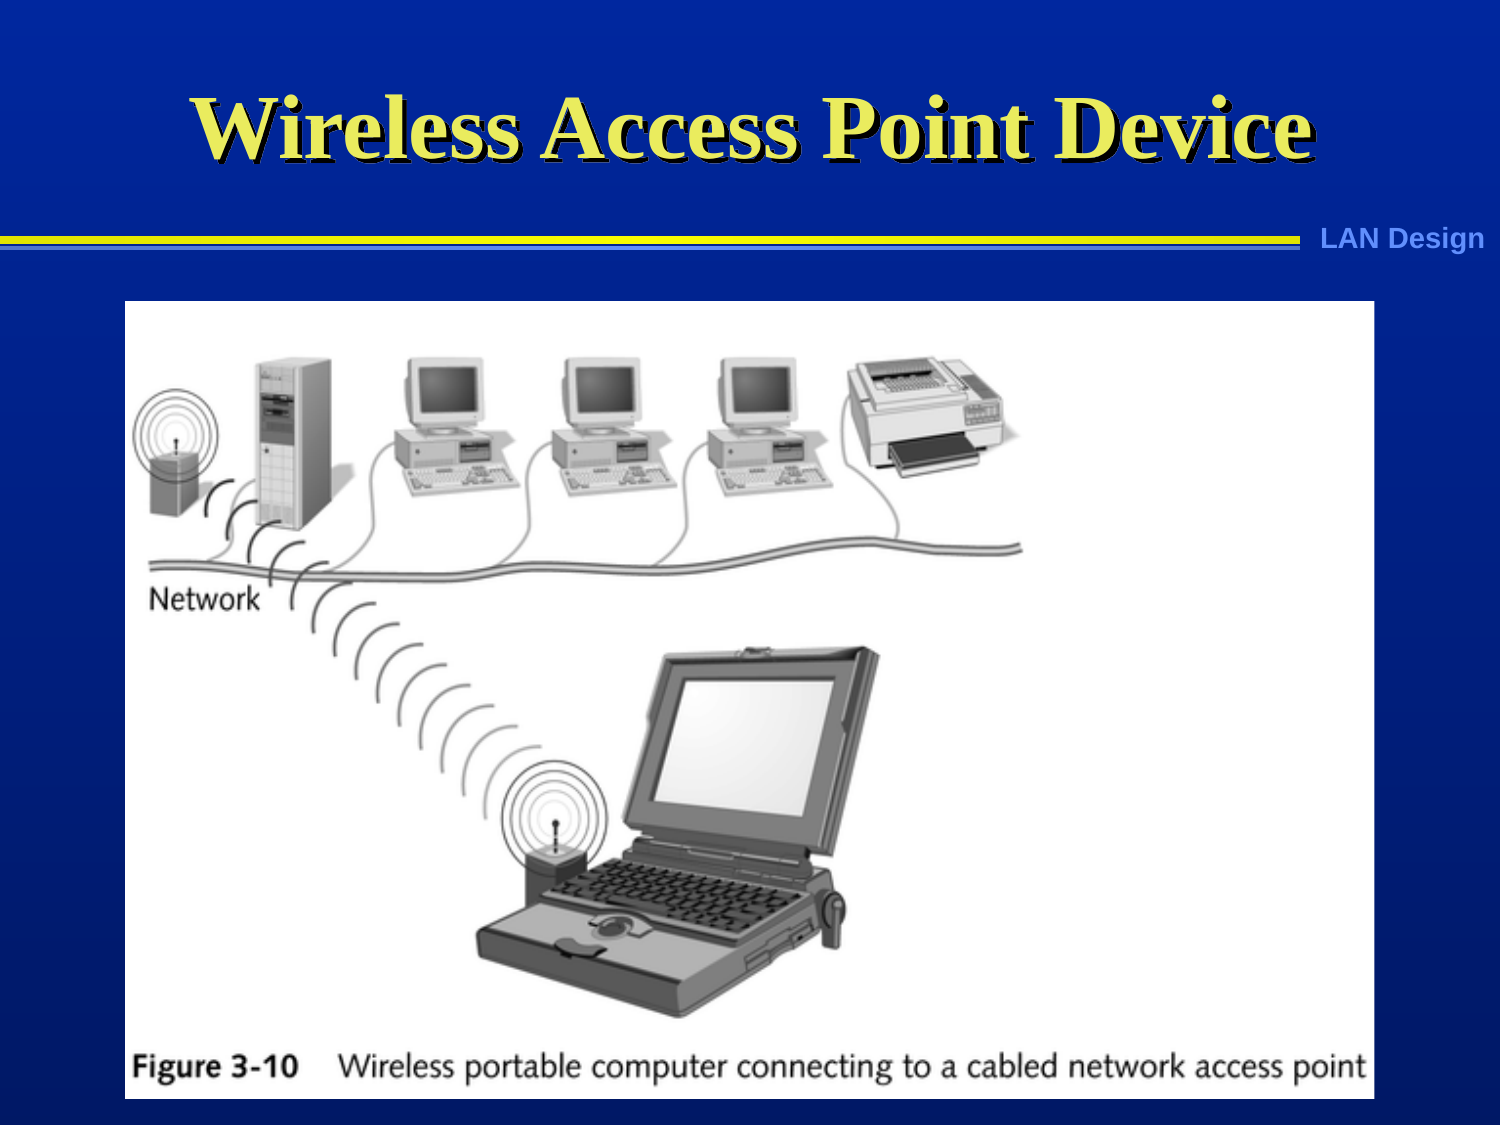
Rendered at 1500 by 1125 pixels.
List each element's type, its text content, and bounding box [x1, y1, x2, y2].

picture [124, 301, 1375, 1099]
title Wireless Access Point Device [112, 28, 1391, 216]
